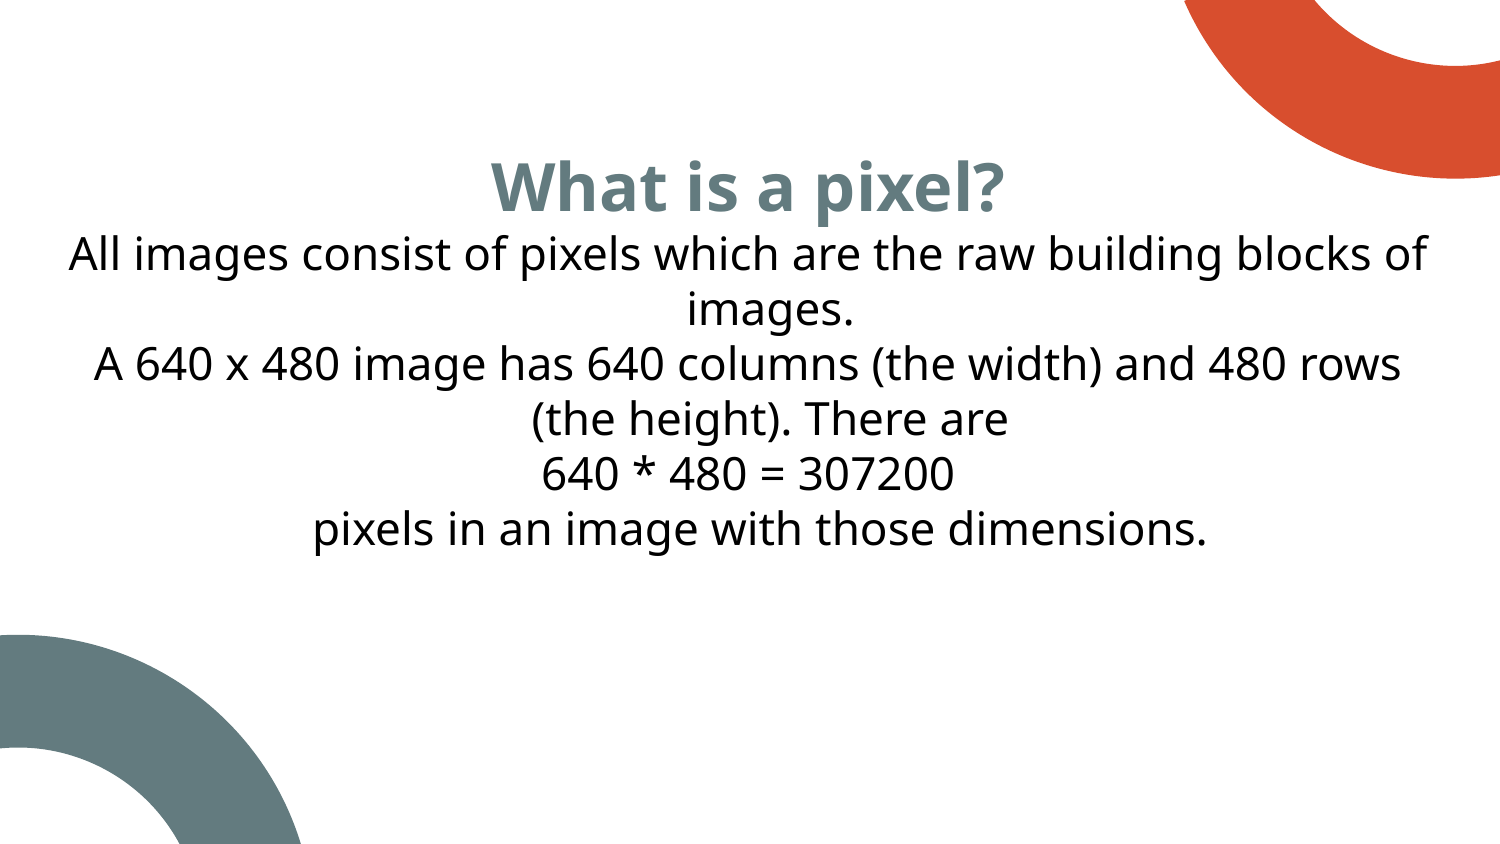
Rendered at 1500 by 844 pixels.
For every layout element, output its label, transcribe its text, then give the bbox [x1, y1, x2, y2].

subtitle What is a pixel? All images consist of pixels which are the raw building blocks of images. A 640 x 480 image has 640 columns (the width) and 480 rows (the height). There are 640 * 480 = 307200 pixels in an image with those dimensions. [17, 129, 1461, 775]
